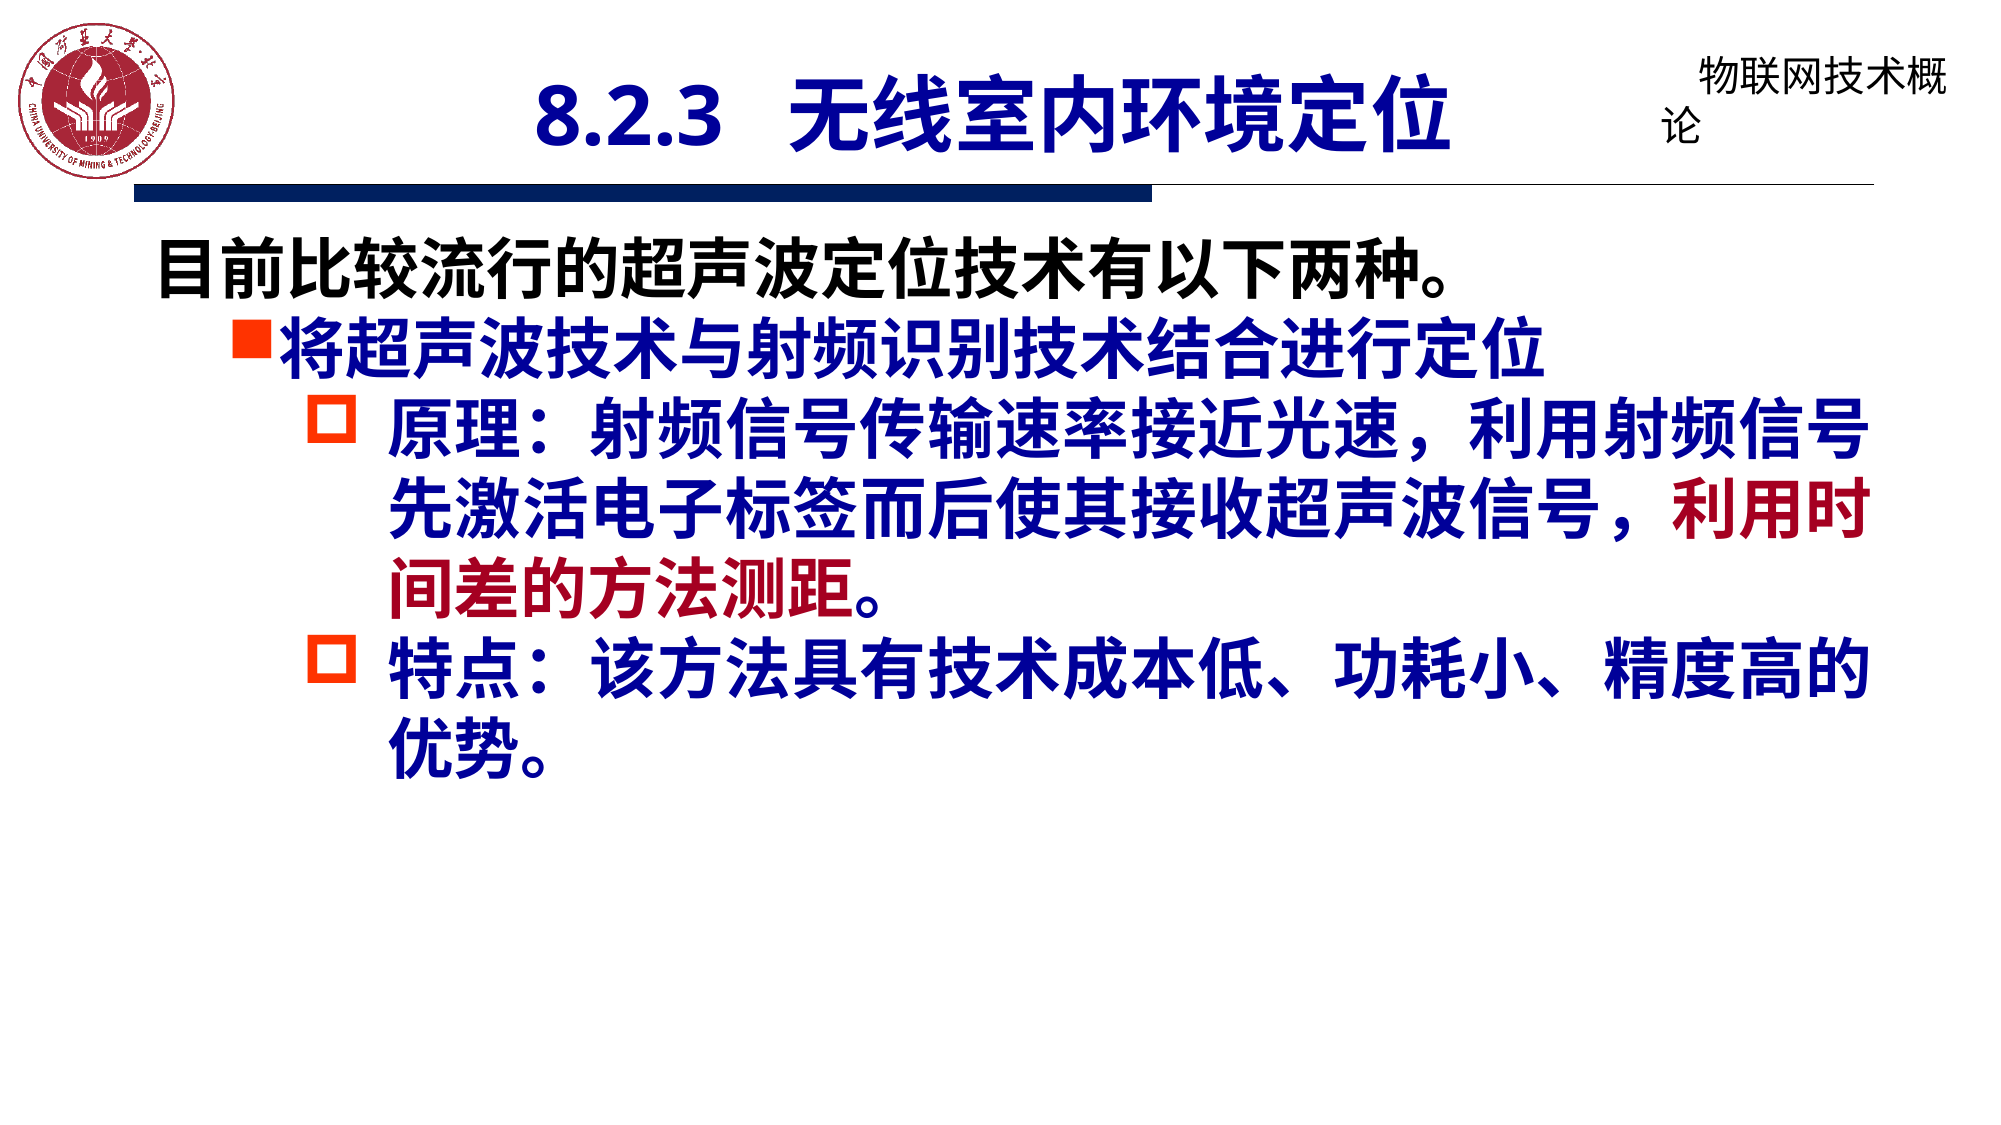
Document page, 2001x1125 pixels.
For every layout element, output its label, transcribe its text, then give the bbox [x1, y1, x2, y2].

text_box 目前比较流行的超声波定位技术有以下两种。 将超声波技术与射频识别技术结合进行定位 原理：射频信号传输速率接近光速，利用射频信号先激活电子标签而后使其接收超声波信号，利用时间差的方法测距。 特点：该方法具有技术成本低、功耗小、精度高的优势。 [137, 219, 1888, 811]
title 8.2.3 无线室内环境定位 [279, 54, 1709, 161]
text_box [596, 243, 628, 305]
picture [0, 0, 197, 197]
